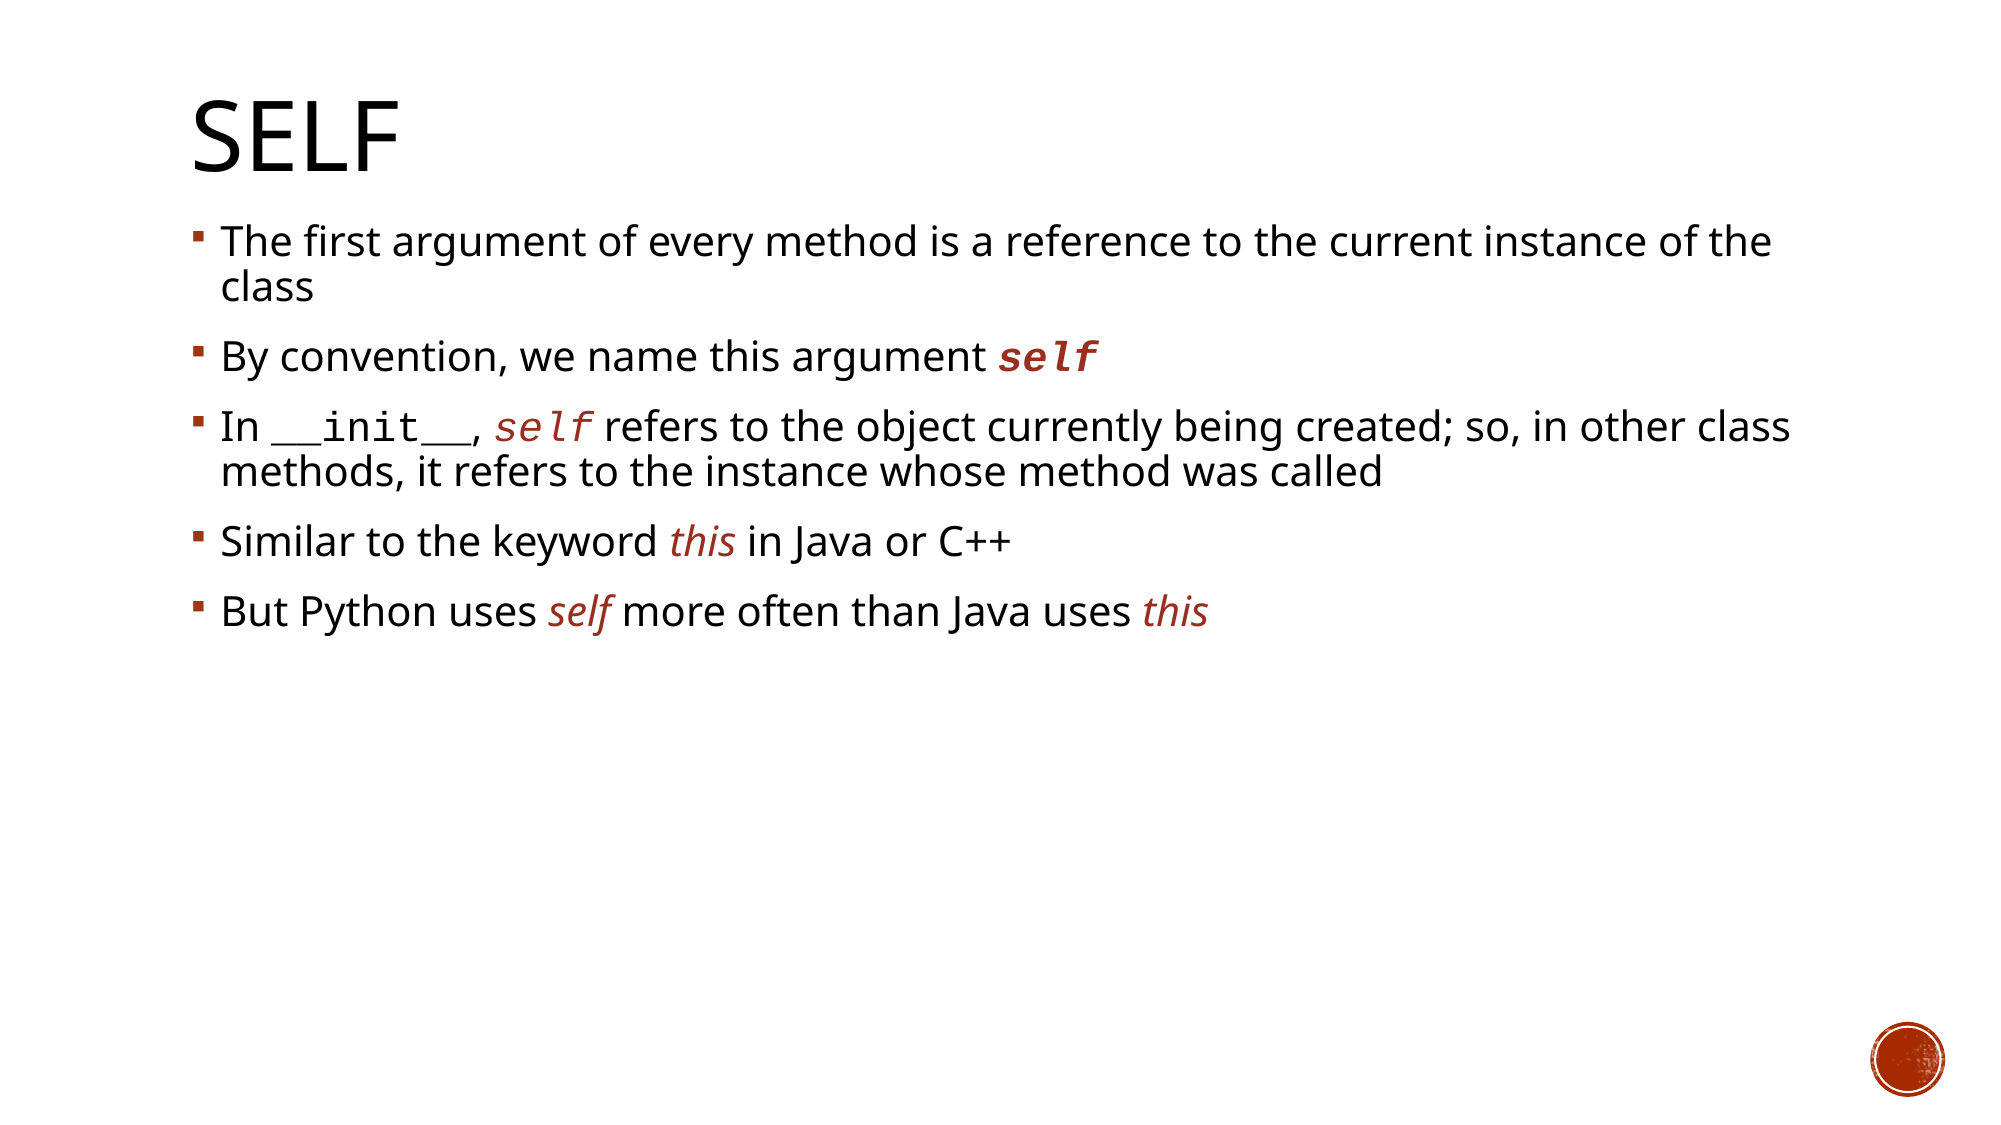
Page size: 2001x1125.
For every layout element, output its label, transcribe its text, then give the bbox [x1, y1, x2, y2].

title Self [175, 79, 1826, 201]
list The first argument of every method is a reference to the current instance of the class By convention, we name this argument self In __init__, self refers to the object currently being created; so, in other class methods, it refers to the instance whose method was called Similar to the keyword this in Java or C++ But Python uses self more often than Java uses this [175, 213, 1826, 1013]
